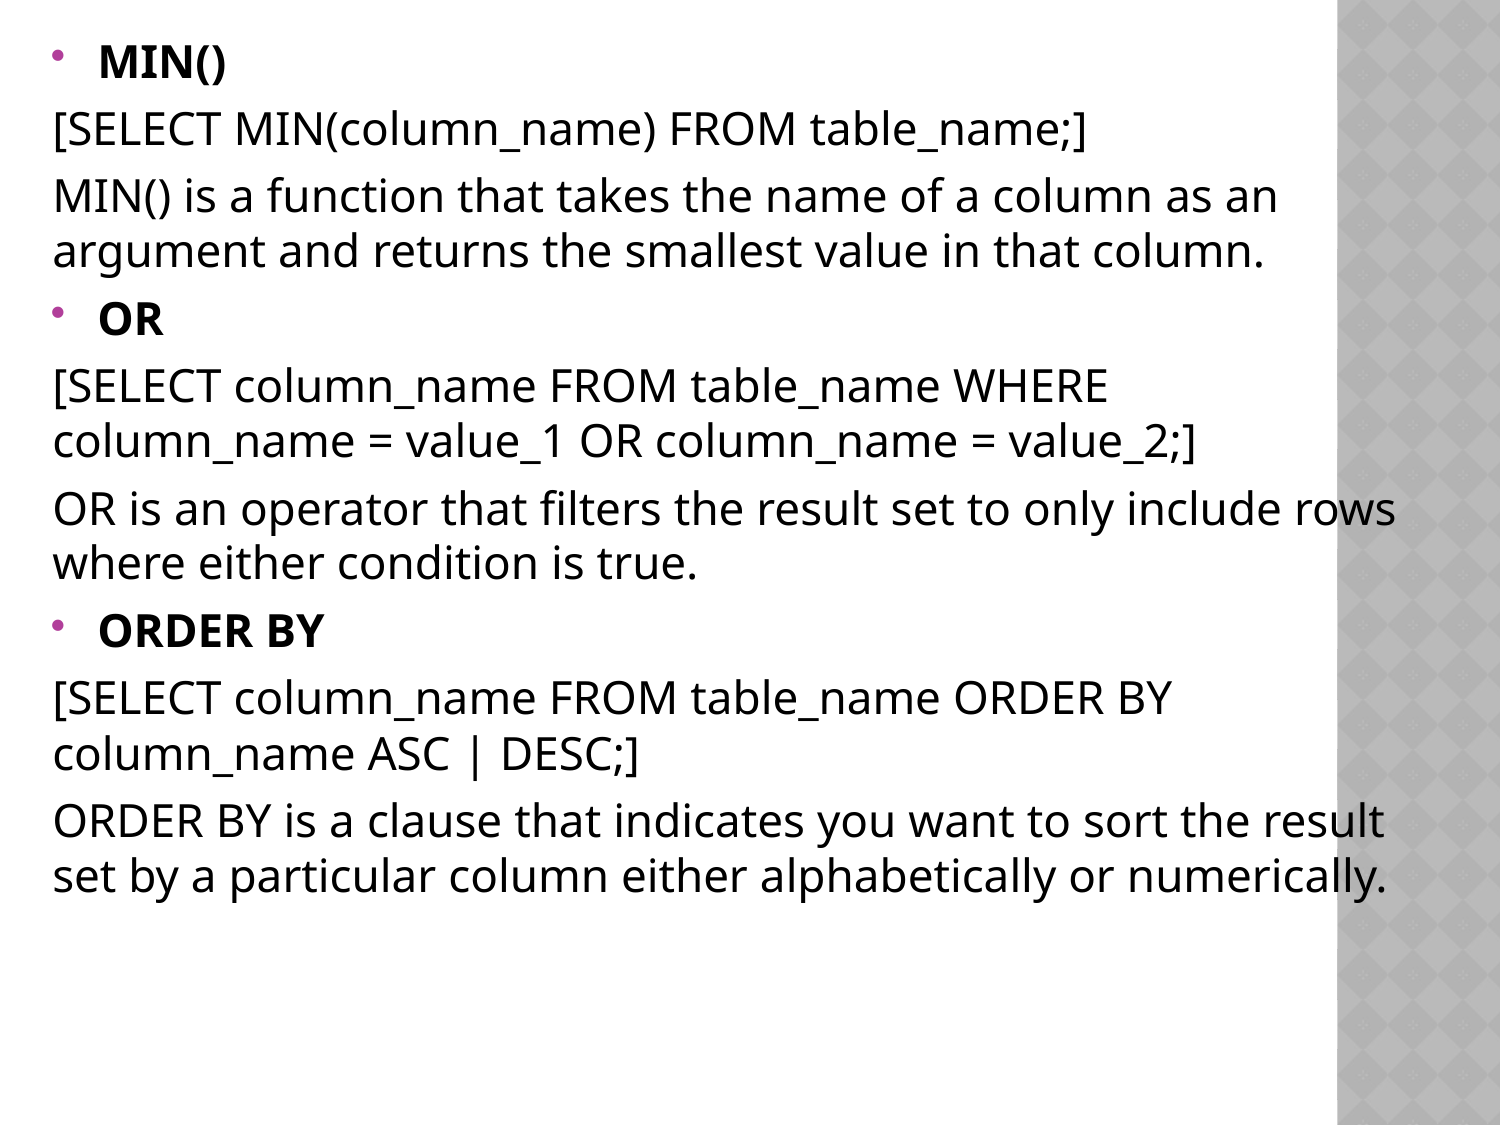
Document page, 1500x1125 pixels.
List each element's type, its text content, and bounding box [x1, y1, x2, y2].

list MIN() [SELECT MIN(column_name) FROM table_name;] MIN() is a function that takes the name of a column as an argument and returns the smallest value in that column. OR [SELECT column_name FROM table_name WHERE column_name = value_1 OR column_name = value_2;] OR is an operator that filters the result set to only include rows where either condition is true. ORDER BY [SELECT column_name FROM table_name ORDER BY column_name ASC | DESC;] ORDER BY is a clause that indicates you want to sort the result set by a particular column either alphabetically or numerically. [37, 24, 1425, 1075]
